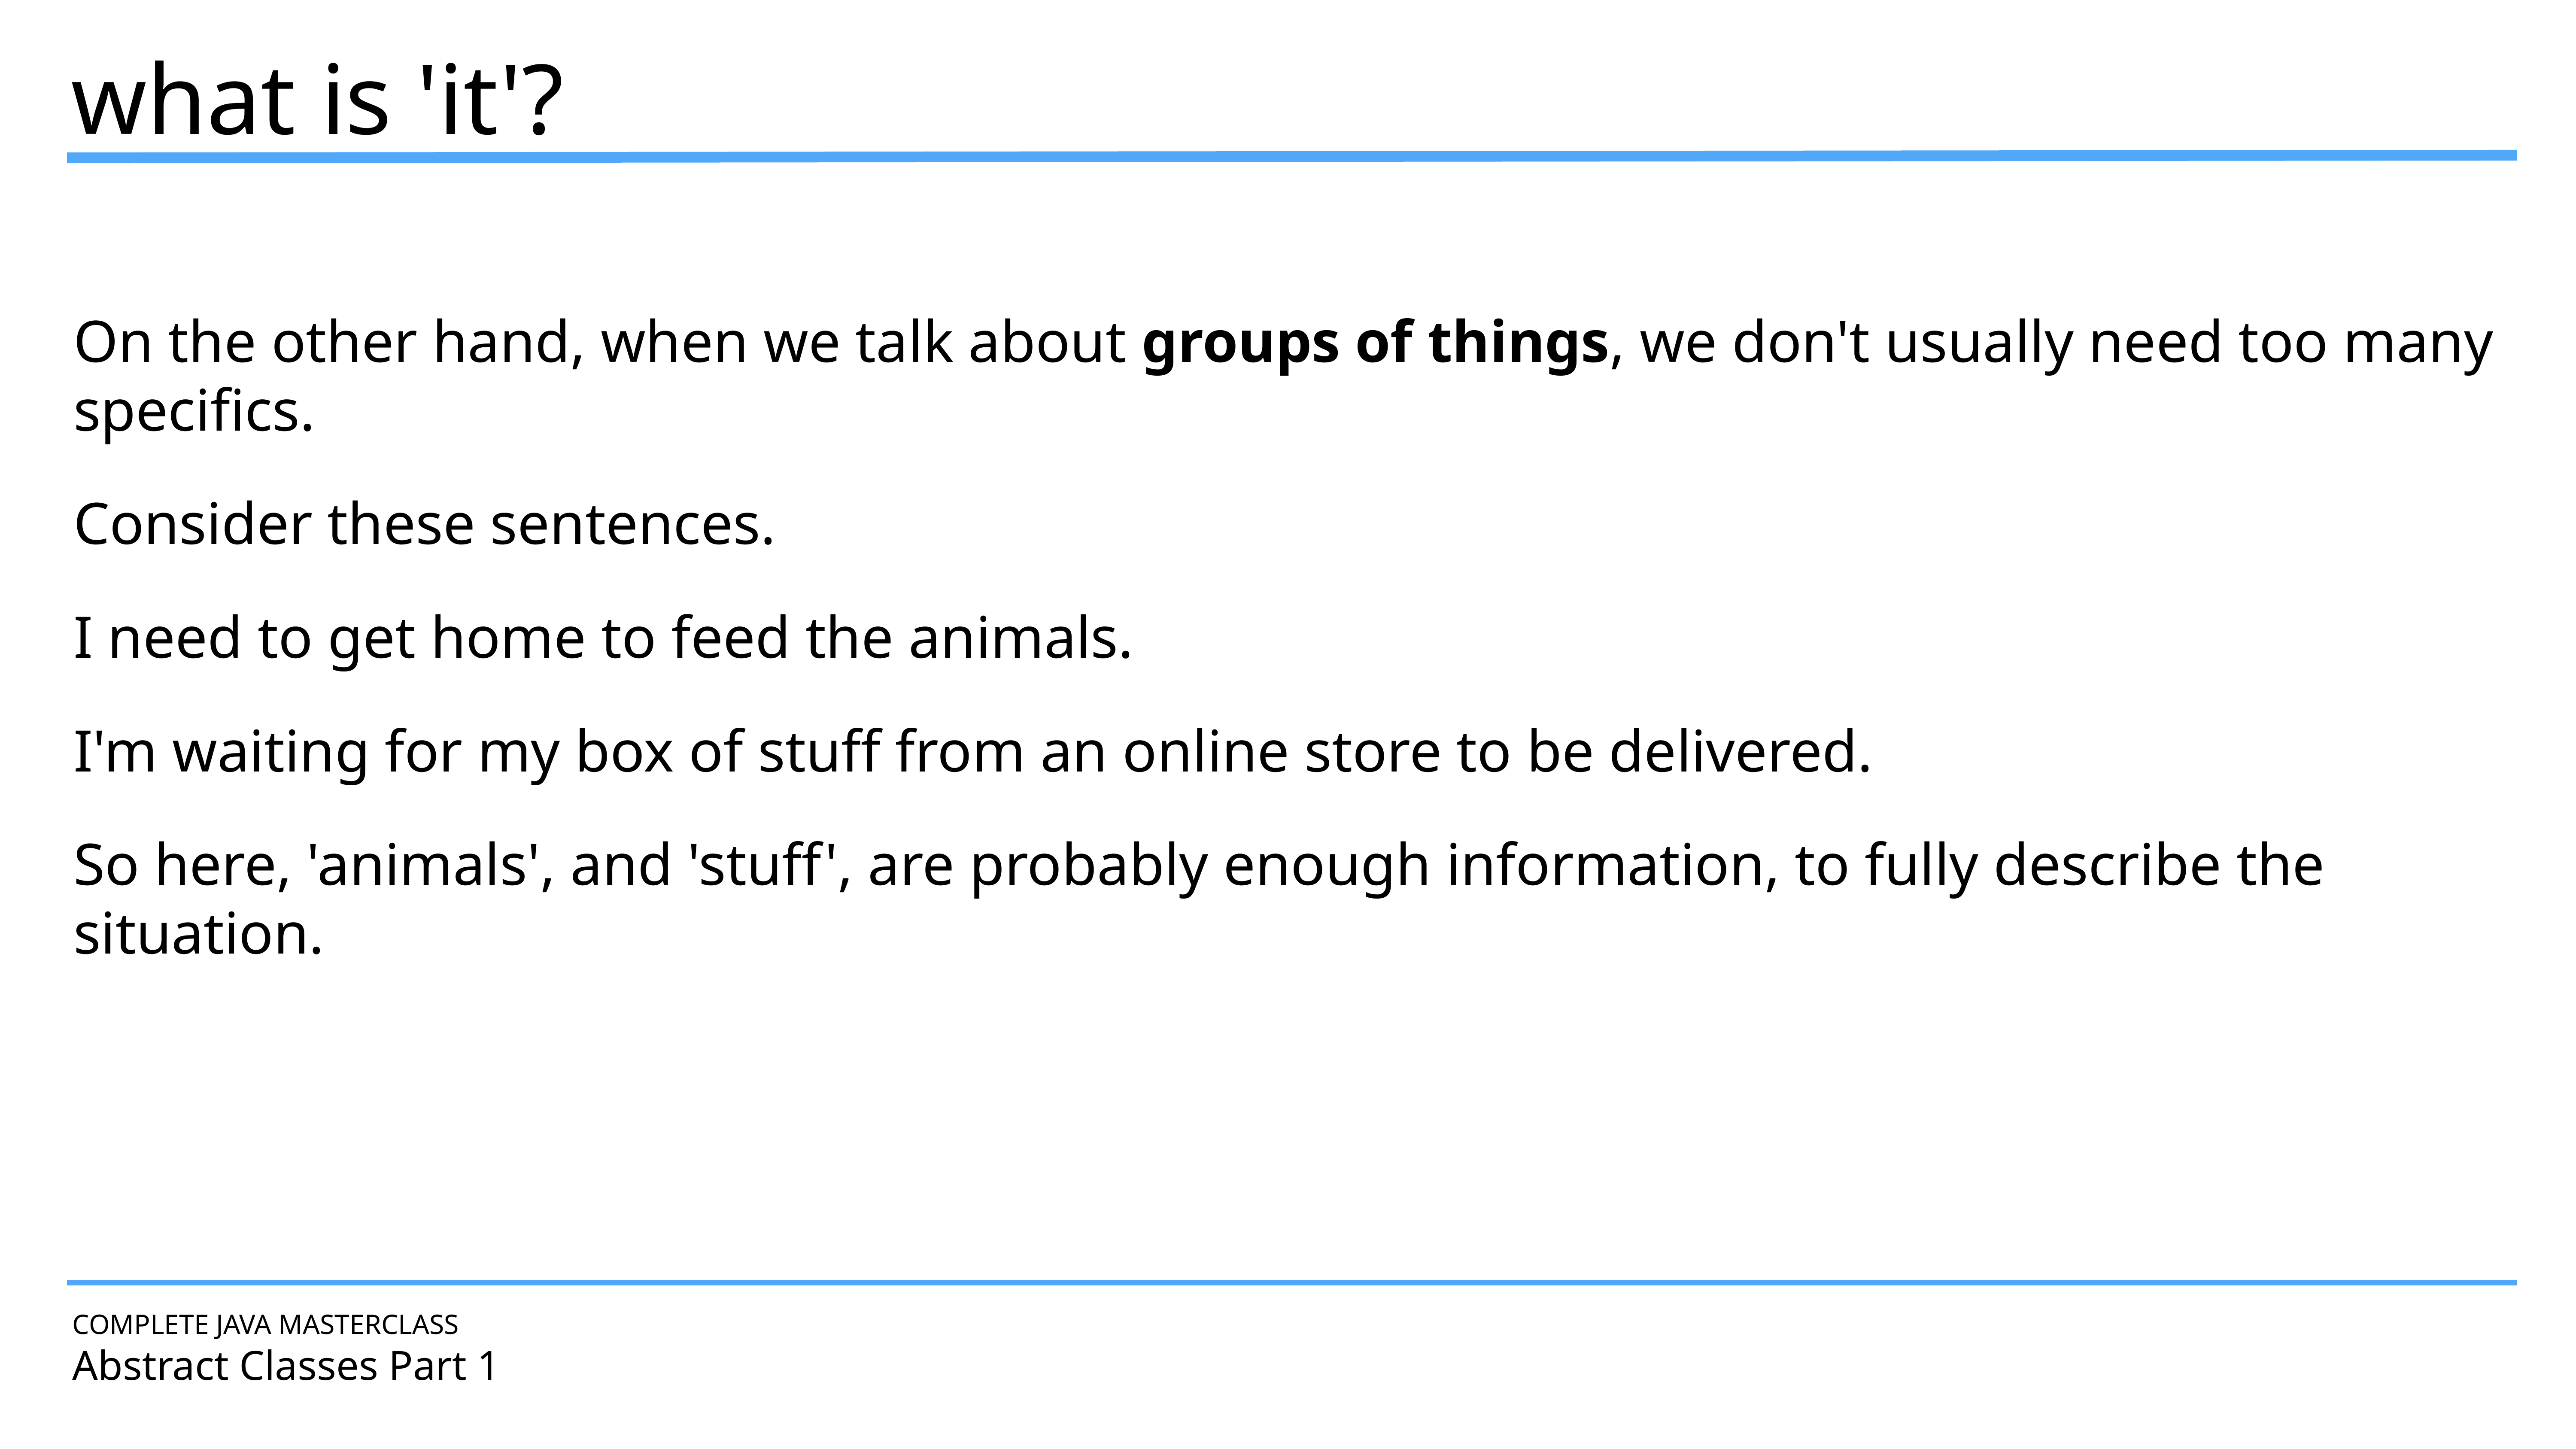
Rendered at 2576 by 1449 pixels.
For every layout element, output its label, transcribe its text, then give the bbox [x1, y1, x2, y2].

text_box On the other hand, when we talk about groups of things, we don't usually need too many specifics. Consider these sentences. I need to get home to feed the animals. I'm waiting for my box of stuff from an online store to be delivered. So here, 'animals', and 'stuff', are probably enough information, to fully describe the situation. [67, 301, 2517, 1139]
text_box what is 'it'? [65, 32, 570, 159]
text_box COMPLETE JAVA MASTERCLASS Abstract Classes Part 1 [67, 1302, 1195, 1394]
